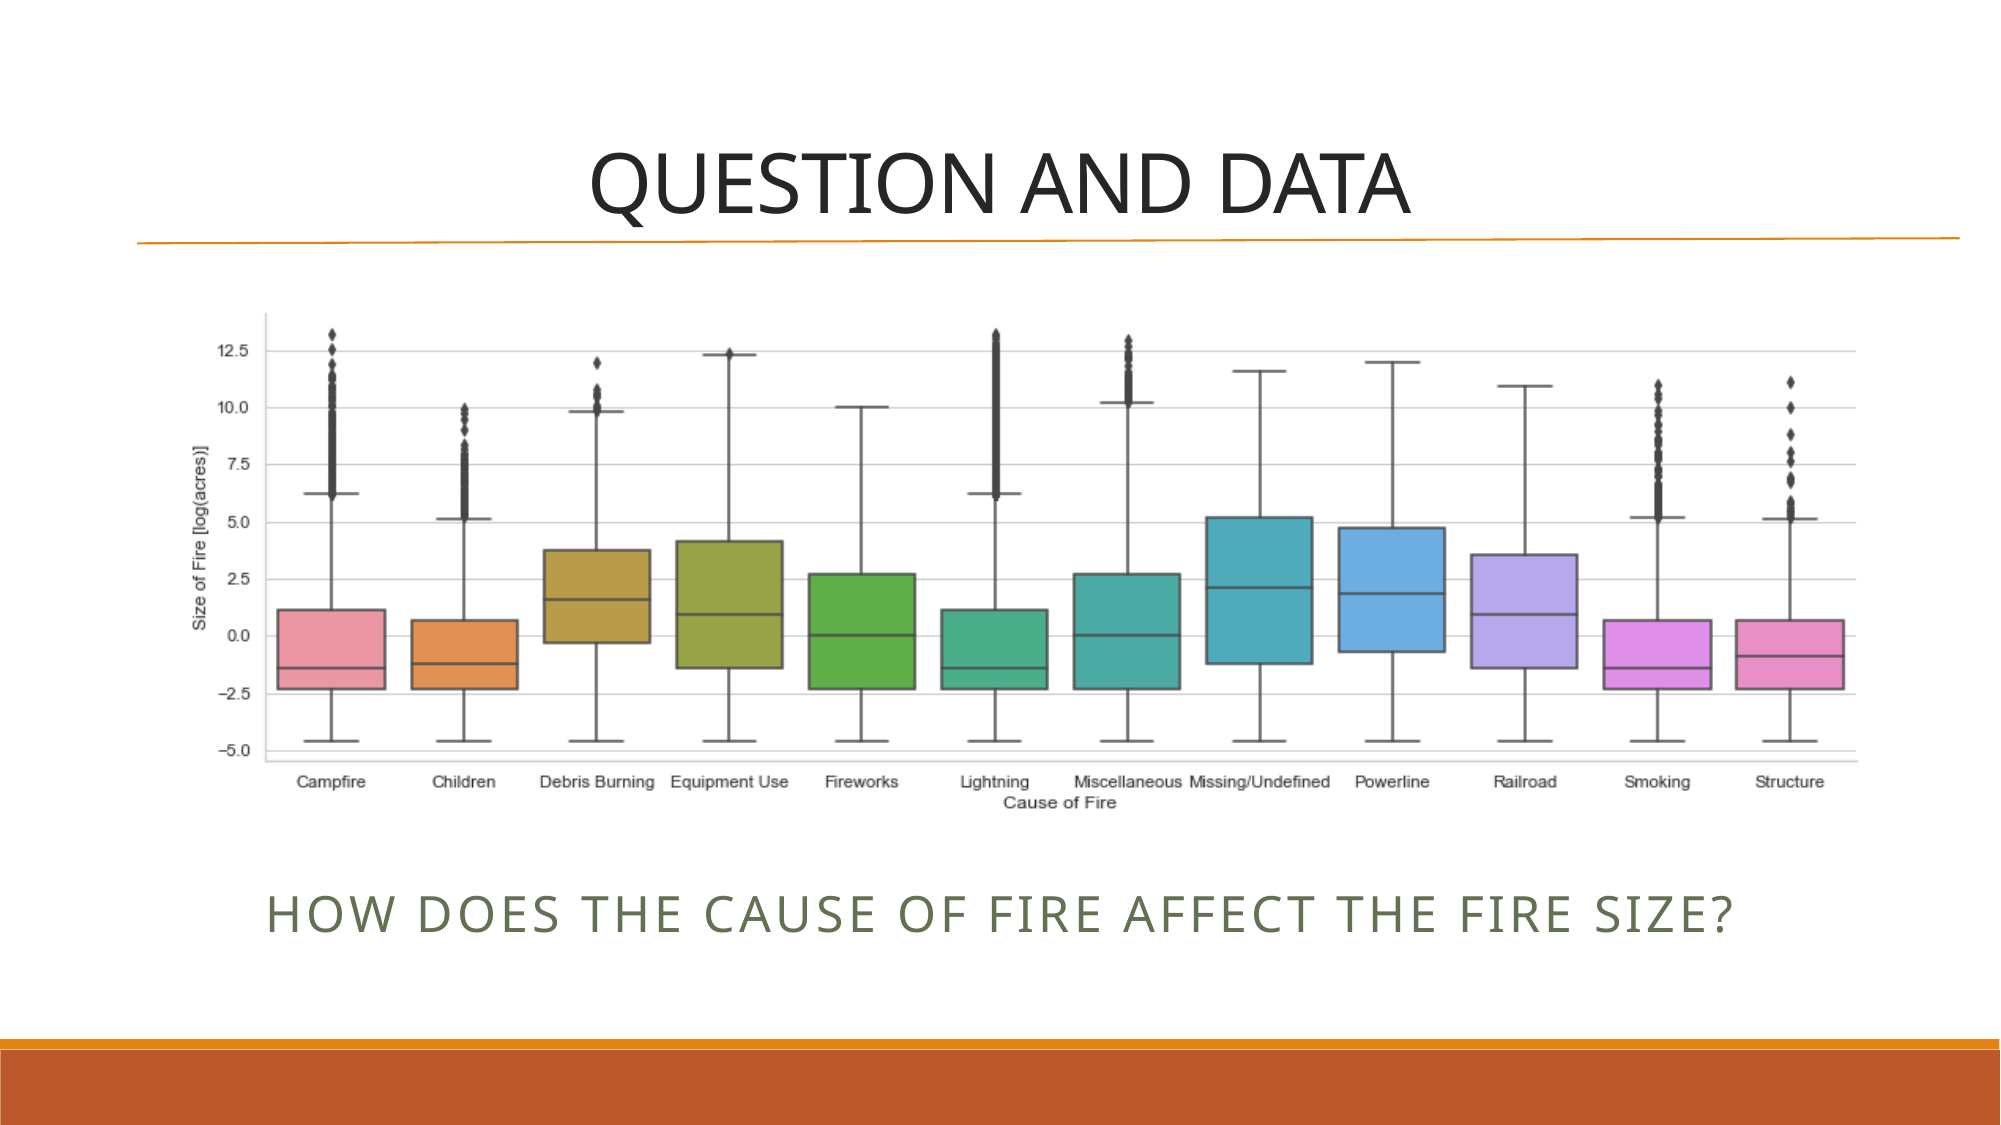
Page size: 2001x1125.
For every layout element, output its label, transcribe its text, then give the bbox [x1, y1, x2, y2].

title QUESTION AND DATA [174, 95, 1825, 233]
picture [174, 294, 1878, 831]
subtitle HOW DOES THE CAUSE OF FIRE AFFECT THE FIRE SIZE? [174, 881, 1825, 993]
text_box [136, 237, 1961, 244]
